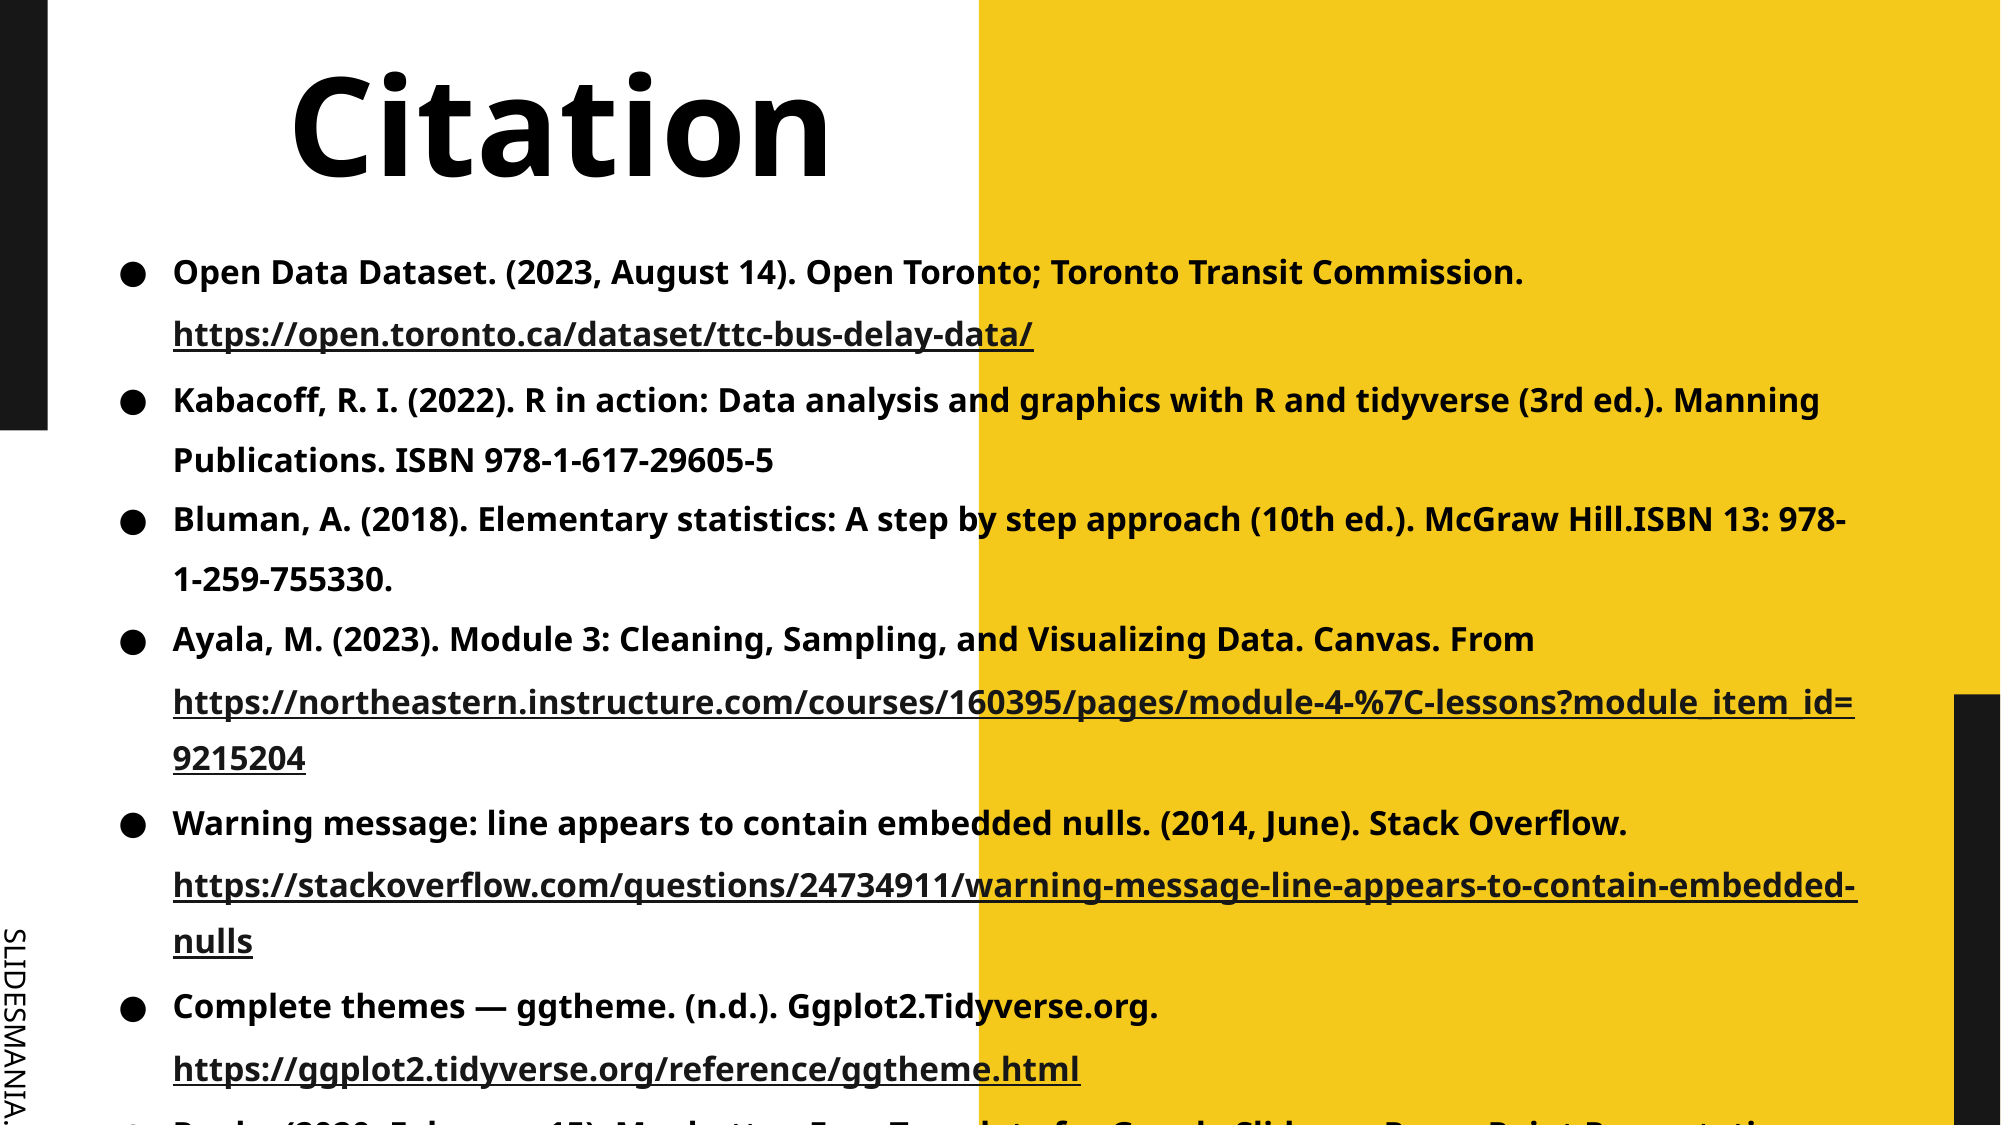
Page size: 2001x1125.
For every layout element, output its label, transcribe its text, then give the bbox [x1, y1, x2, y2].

title Citation [0, 22, 1163, 261]
text_box Open Data Dataset. (2023, August 14). Open Toronto; Toronto Transit Commission. https://open.toronto.ca/dataset/ttc-bus-delay-data/ Kabacoff, R. I. (2022). R in action: Data analysis and graphics with R and tidyverse (3rd ed.). Manning Publications. ISBN 978-1-617-29605-5 Bluman, A. (2018). Elementary statistics: A step by step approach (10th ed.). McGraw Hill.ISBN 13: 978-1-259-755330. Ayala, M. (2023). Module 3: Cleaning, Sampling, and Visualizing Data. Canvas. From https://northeastern.instructure.com/courses/160395/pages/module-4-%7C-lessons?module_item_id=9215204 Warning message: line appears to contain embedded nulls. (2014, June). Stack Overflow. https://stackoverflow.com/questions/24734911/warning-message-line-appears-to-contain-embedded-nulls Complete themes — ggtheme. (n.d.). Ggplot2.Tidyverse.org. https://ggplot2.tidyverse.org/reference/ggtheme.html Paula. (2020, February 15). Manhattan Free Template for Google Slides or PowerPoint Presentations. SlidesMania. https://slidesmania.com/manhattan-free-template-for-google-slides-or-powerpoint-presentations/ Kalyani, B. (2023, August). EDA on TTC Bus Delay Data 2022. Kaggle.com. https://www.kaggle.com/code/bahauddinkalyani/eda-on-ttc-bus-delay-data-2022 Gilson, P. J. (2019, November 21). TTC’s Worst Bus Route Was Just Revealed & It Has Over 1 Hour Worth Of Wait Times - Narcity. Www.narcity.com. https://www.narcity.com/toronto/ttcs-worst-bus-route-was-just-revealed-and-it-has-over-1-hour-worth-of-wait-times Routes & Schedules. (n.d.). Www.ttc.ca. https://www.ttc.ca/routes-and-schedules/listroutes/bus [82, 216, 1877, 1109]
